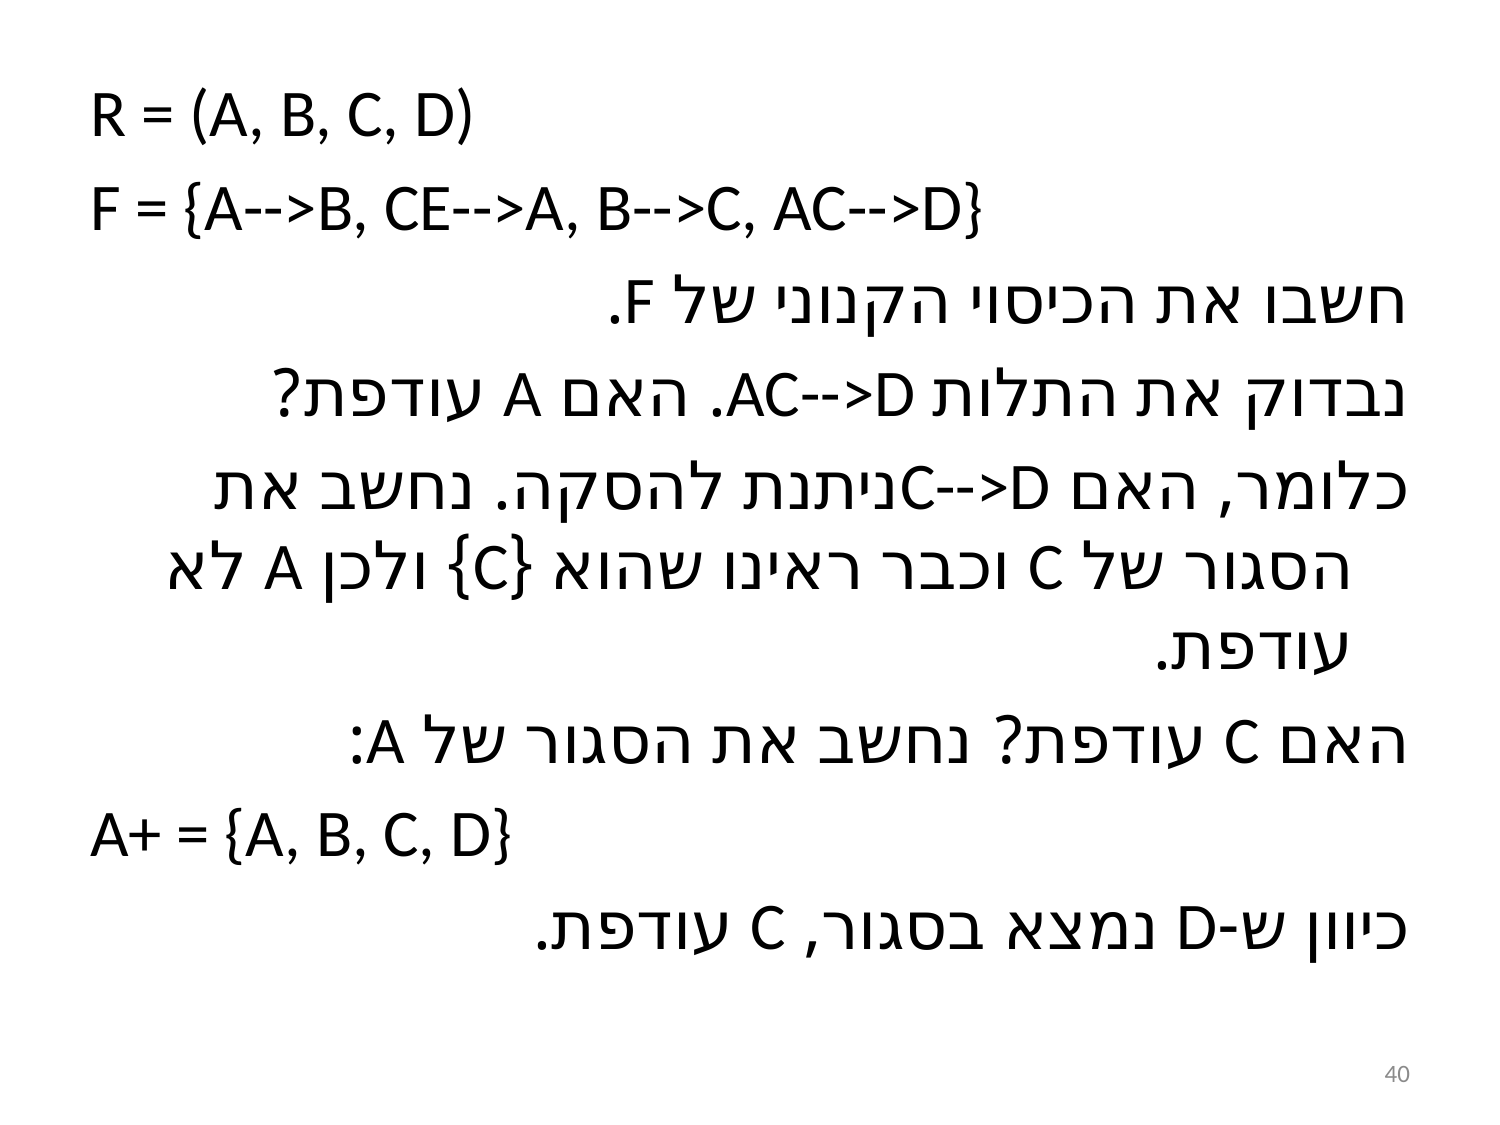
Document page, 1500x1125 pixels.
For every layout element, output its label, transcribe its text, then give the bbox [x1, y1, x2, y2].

list R = (A, B, C, D) F = {A-->B, CE-->A, B-->C, AC-->D} חשבו את הכיסוי הקנוני של F. נבדוק את התלות AC-->D. האם A עודפת? כלומר, האם C-->Dניתנת להסקה. נחשב את הסגור של C וכבר ראינו שהוא {C} ולכן A לא עודפת. האם C עודפת? נחשב את הסגור של A: A+ = {A, B, C, D} כיוון ש-D נמצא בסגור, C עודפת. [75, 62, 1425, 1005]
slide_number 40 [1074, 1042, 1425, 1103]
